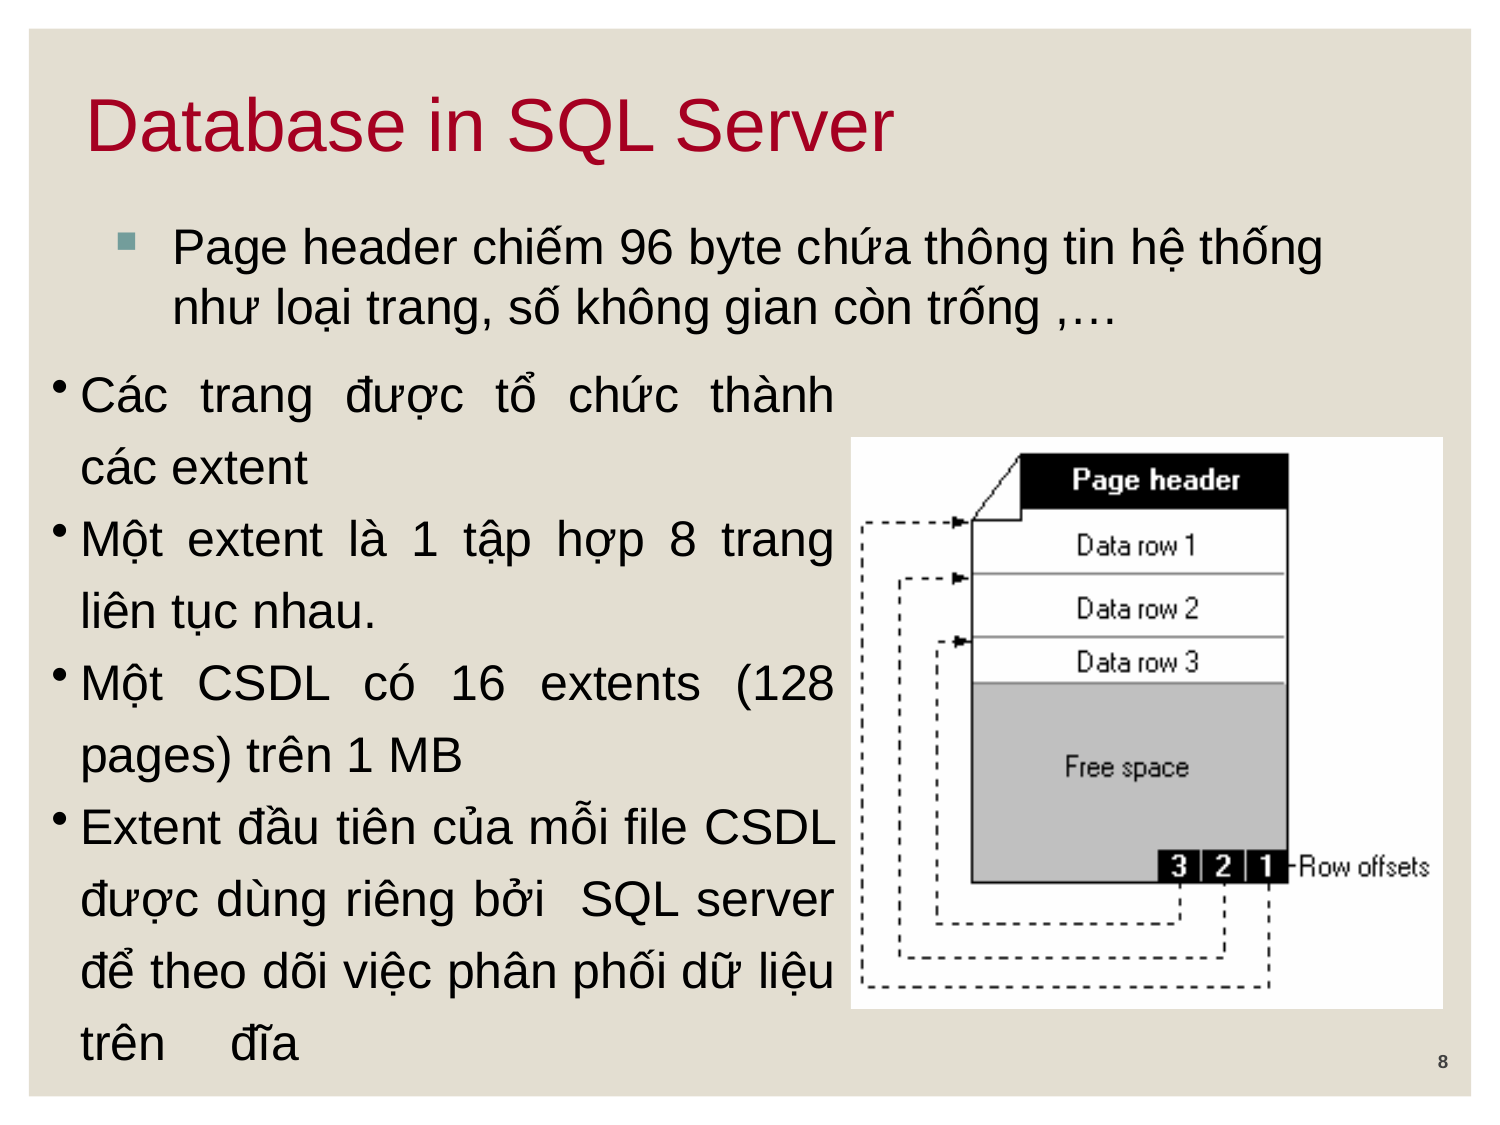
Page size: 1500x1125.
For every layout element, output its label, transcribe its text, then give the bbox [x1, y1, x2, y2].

picture [850, 437, 1443, 1009]
slide_number 8 [1283, 1035, 1464, 1080]
text_box Database in SQL Server [71, 60, 1421, 183]
text_box Các trang được tổ chức thành các extent Một extent là 1 tập hợp 8 trang liên tục nhau. Một CSDL có 16 extents (128 pages) trên 1 MB Extent đầu tiên của mỗi file CSDL được dùng riêng bởi SQL server để theo dõi việc phân phối dữ liệu trên đĩa [36, 343, 851, 1079]
text_box Page header chiếm 96 byte chứa thông tin hệ thống như loại trang, số không gian còn trống ,… [100, 207, 1443, 343]
